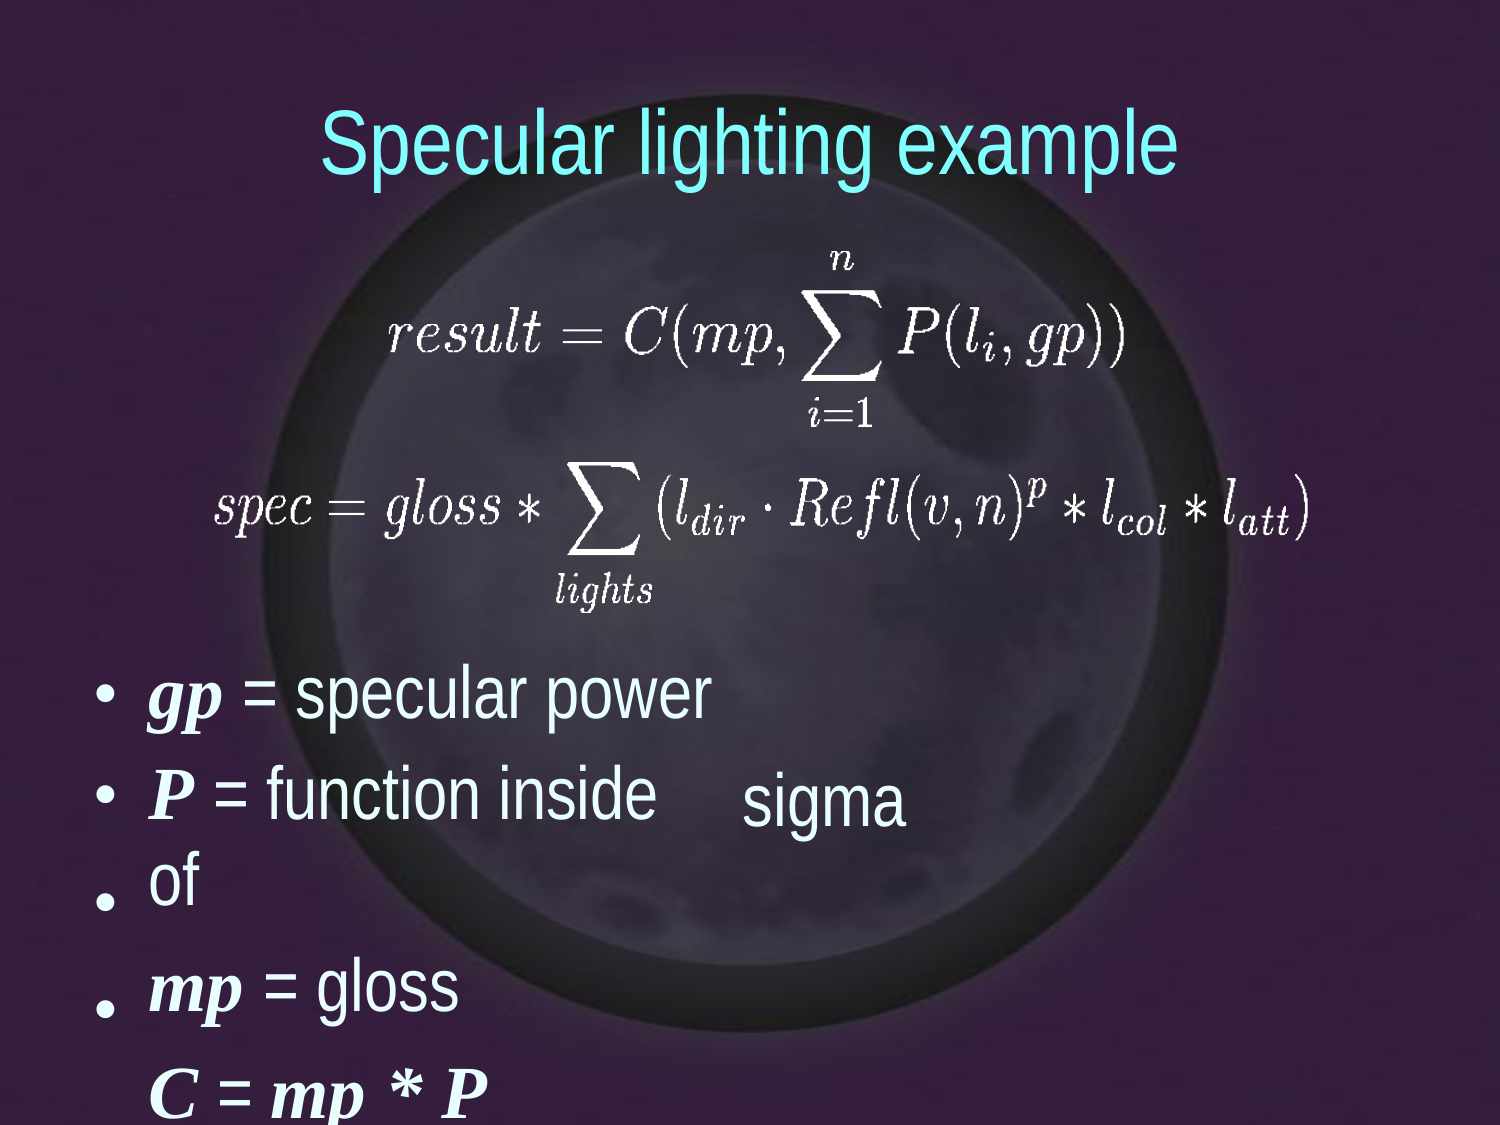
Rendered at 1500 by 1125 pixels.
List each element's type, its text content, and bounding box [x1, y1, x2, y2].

text_box [388, 251, 1124, 428]
text_box sigma [740, 762, 921, 842]
text_box Specular [317, 96, 633, 193]
text_box gp = specular power P = function inside of mp = gloss C = mp * P [146, 654, 741, 1059]
text_box lighting [635, 96, 892, 193]
text_box example [894, 96, 1197, 193]
text_box • • • • [90, 654, 133, 1059]
text_box [214, 462, 1308, 613]
text_box [0, 0, 1500, 1125]
